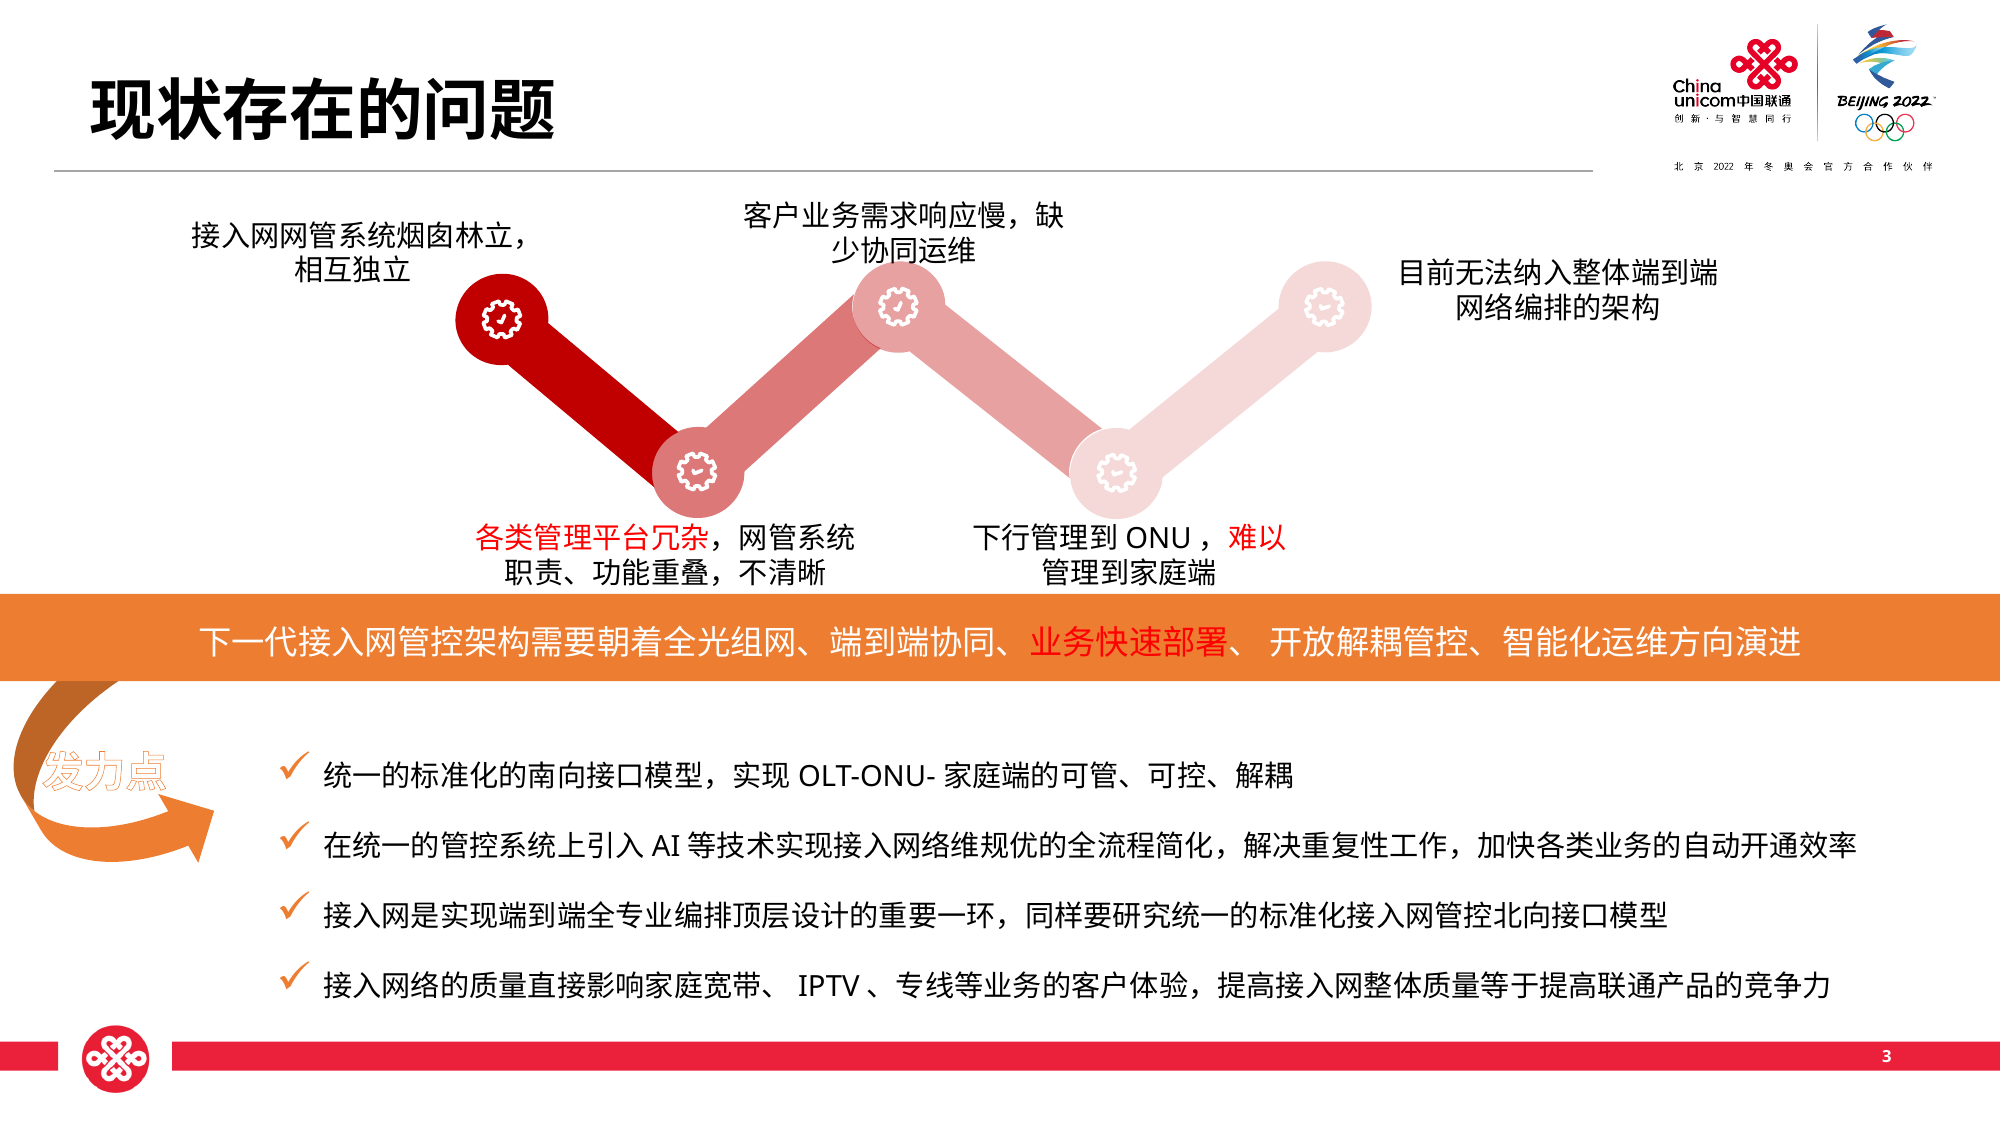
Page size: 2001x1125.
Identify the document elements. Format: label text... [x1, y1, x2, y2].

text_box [455, 237, 1386, 506]
text_box 各类管理平台冗杂，网管系统职责、功能重叠，不清晰 [453, 512, 879, 598]
text_box 接入网网管系统烟囱林立， 相互独立 [167, 209, 539, 295]
picture [1673, 24, 1936, 171]
text_box 下行管理到ONU，难以管理到家庭端 [943, 512, 1316, 598]
text_box 客户业务需求响应慢，缺少协同运维 [718, 189, 1090, 237]
list 现状存在的问题 [89, 70, 1513, 156]
text_box 目前无法纳入整体端到端网络编排的架构 [1386, 247, 1744, 332]
text_box 发力点 [27, 737, 213, 803]
text_box [12, 683, 216, 866]
text_box 统一的标准化的南向接口模型，实现OLT-ONU-家庭端的可管、可控、解耦 在统一的管控系统上引入AI等技术实现接入网络维规优的全流程简化，解决重复性工作，加快各类业务的自动开通效率 接入网是实现端到端全专业编排顶层设计的重要一环，同样要研究统一的标准化接入网管控北向接口模型 接入网络的质量直接影响家庭宽带、IPTV、专线等业务的客户体验，提高接入网整体质量等于提高联通产品的竞争力 [261, 715, 1894, 1010]
list 下一代接入网管控架构需要朝着全光组网、端到端协同、业务快速部署、 开放解耦管控、智能化运维方向演进 [0, 592, 2000, 683]
picture [79, 1023, 152, 1095]
